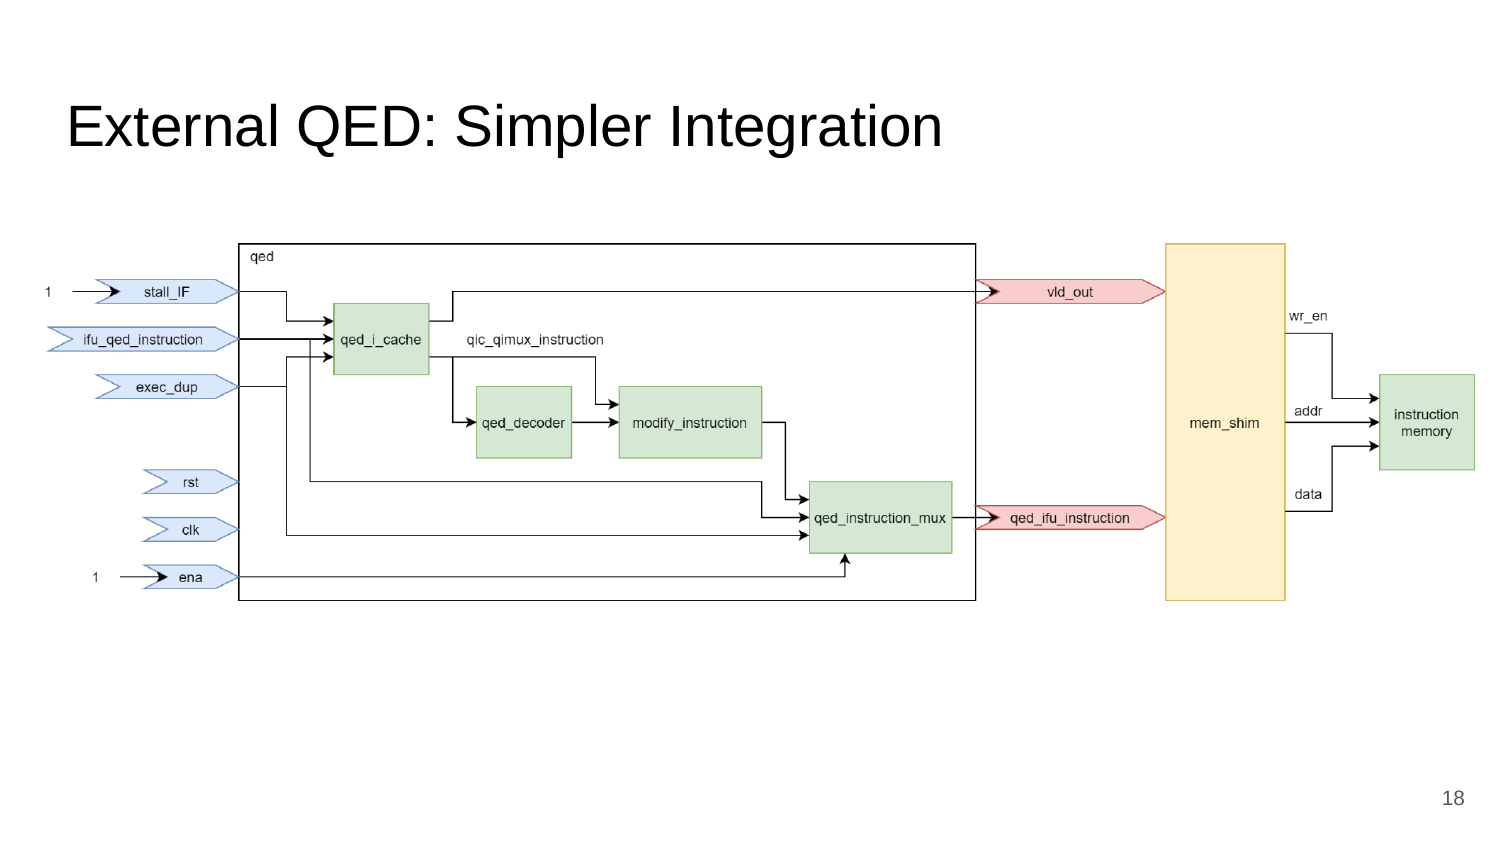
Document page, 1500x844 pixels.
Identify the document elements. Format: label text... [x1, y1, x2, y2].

title External QED: Simpler Integration [51, 72, 1449, 167]
slide_number ‹#› [1389, 764, 1480, 830]
picture [24, 242, 1476, 601]
